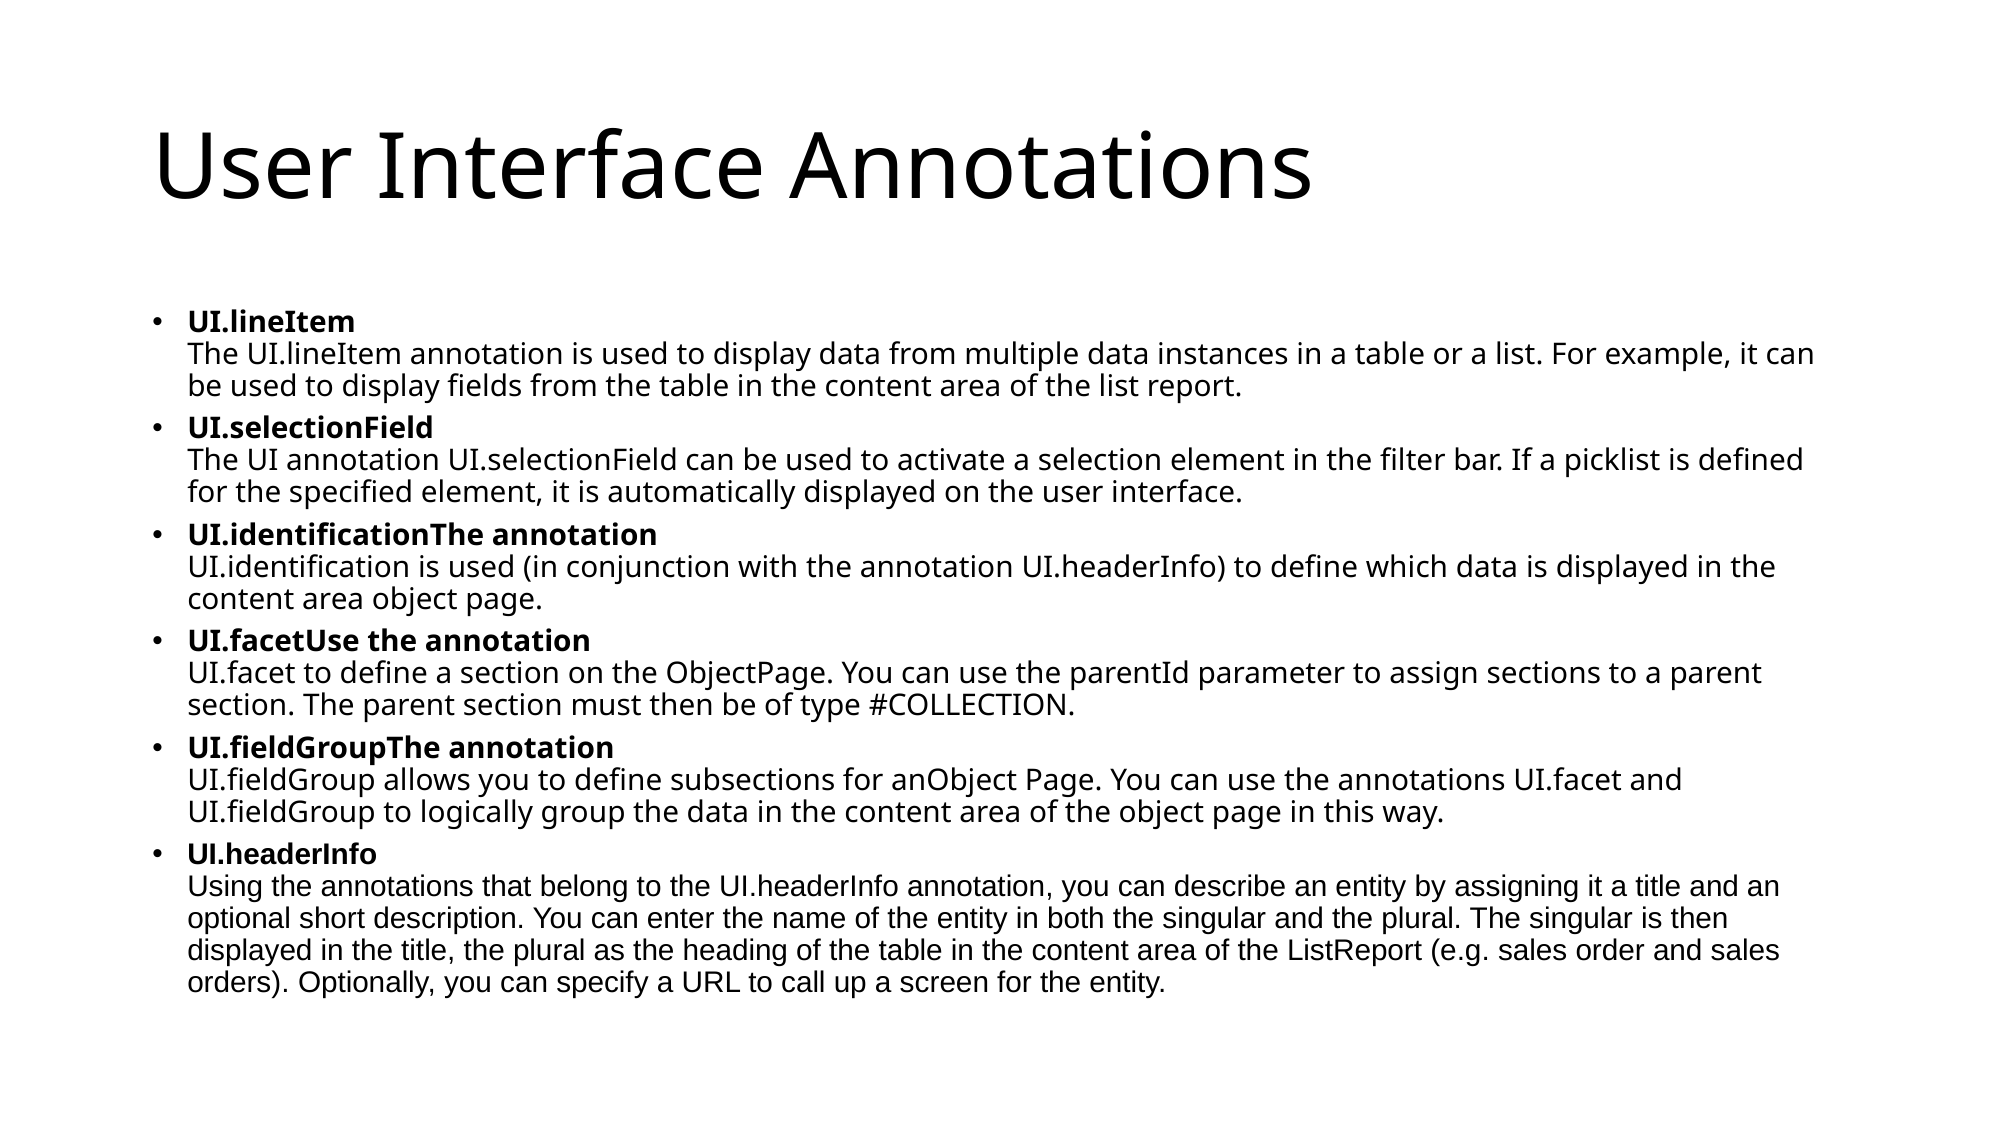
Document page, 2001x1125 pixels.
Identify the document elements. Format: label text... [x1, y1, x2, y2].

title User Interface Annotations [137, 59, 1863, 278]
list UI.lineItem The UI.lineItem annotation is used to display data from multiple data instances in a table or a list. For example, it can be used to display fields from the table in the content area of the list report. UI.selectionField The UI annotation UI.selectionField can be used to activate a selection element in the filter bar. If a picklist is defined for the specified element, it is automatically displayed on the user interface. UI.identificationThe annotation UI.identification is used (in conjunction with the annotation UI.headerInfo) to define which data is displayed in the content area object page. UI.facetUse the annotation UI.facet to define a section on the ObjectPage. You can use the parentId parameter to assign sections to a parent section. The parent section must then be of type #COLLECTION. UI.fieldGroupThe annotation UI.fieldGroup allows you to define subsections for anObject Page. You can use the annotations UI.facet and UI.fieldGroup to logically group the data in the content area of the object page in this way. UI.headerInfo Using the annotations that belong to the UI.headerInfo annotation, you can describe an entity by assigning it a title and an optional short description. You can enter the name of the entity in both the singular and the plural. The singular is then displayed in the title, the plural as the heading of the table in the content area of the ListReport (e.g. sales order and sales orders). Optionally, you can specify a URL to call up a screen for the entity. [137, 299, 1863, 1014]
